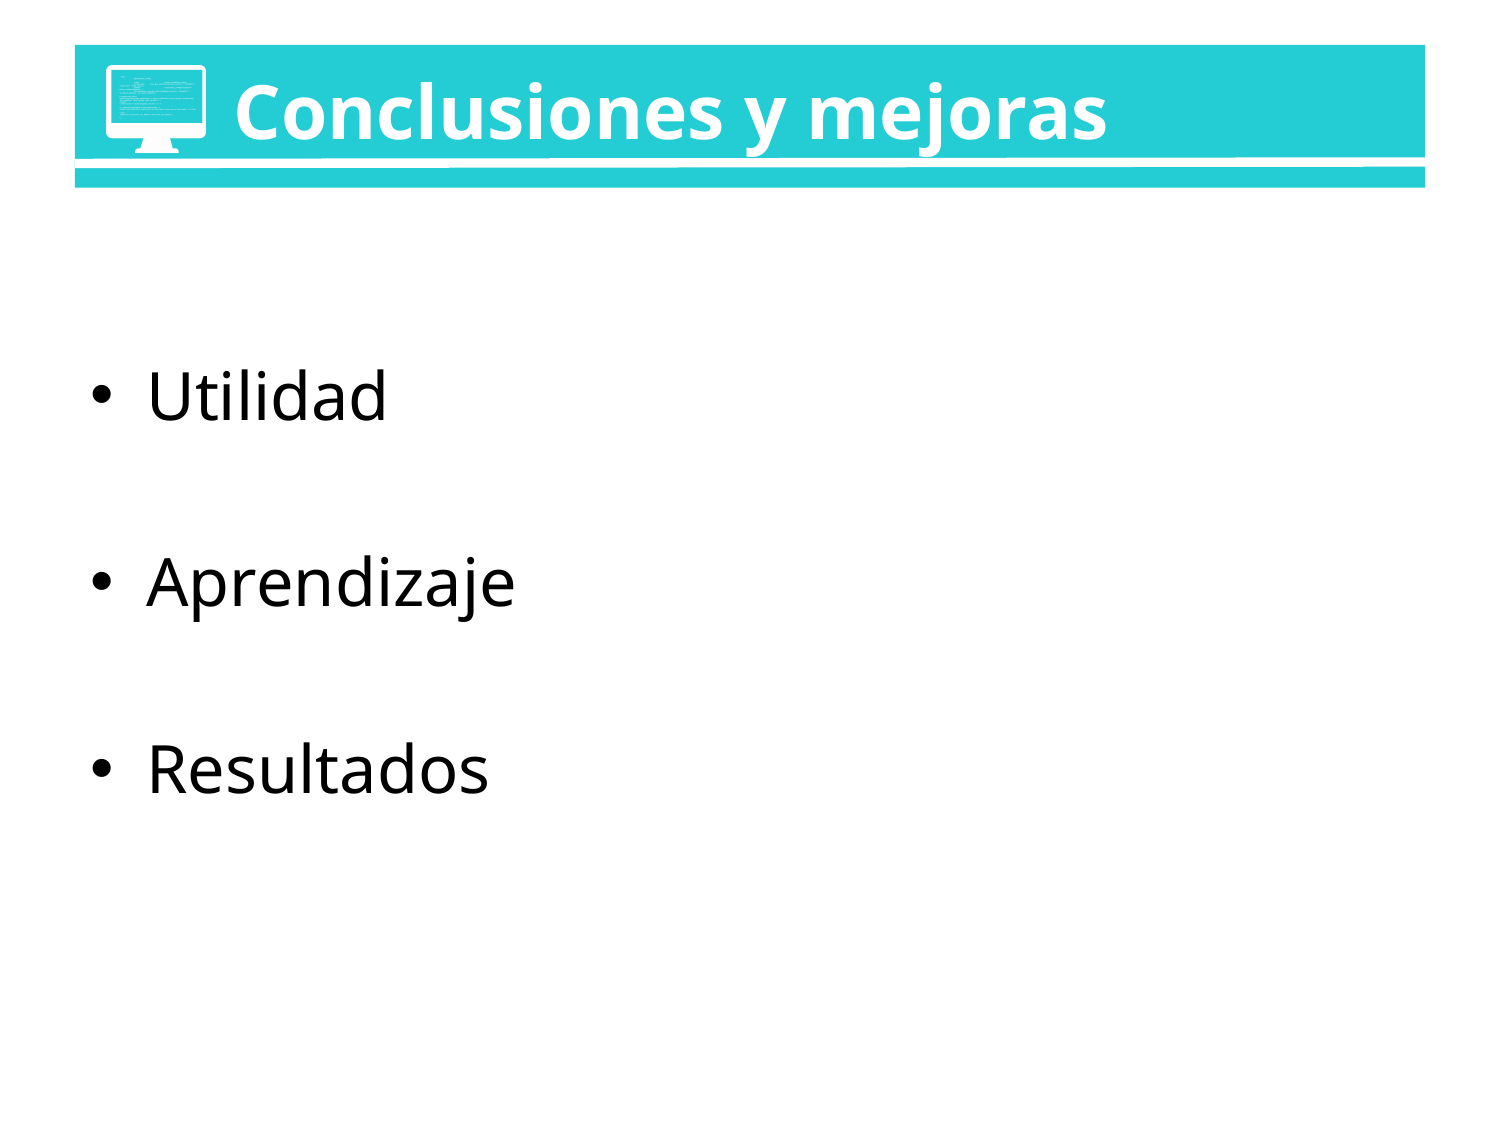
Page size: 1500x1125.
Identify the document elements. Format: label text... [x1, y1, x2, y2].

text_box Conclusiones y mejoras [65, 44, 1425, 173]
list Utilidad Aprendizaje Resultados [75, 262, 1425, 1005]
text_box [73, 168, 1427, 190]
picture [106, 65, 206, 153]
